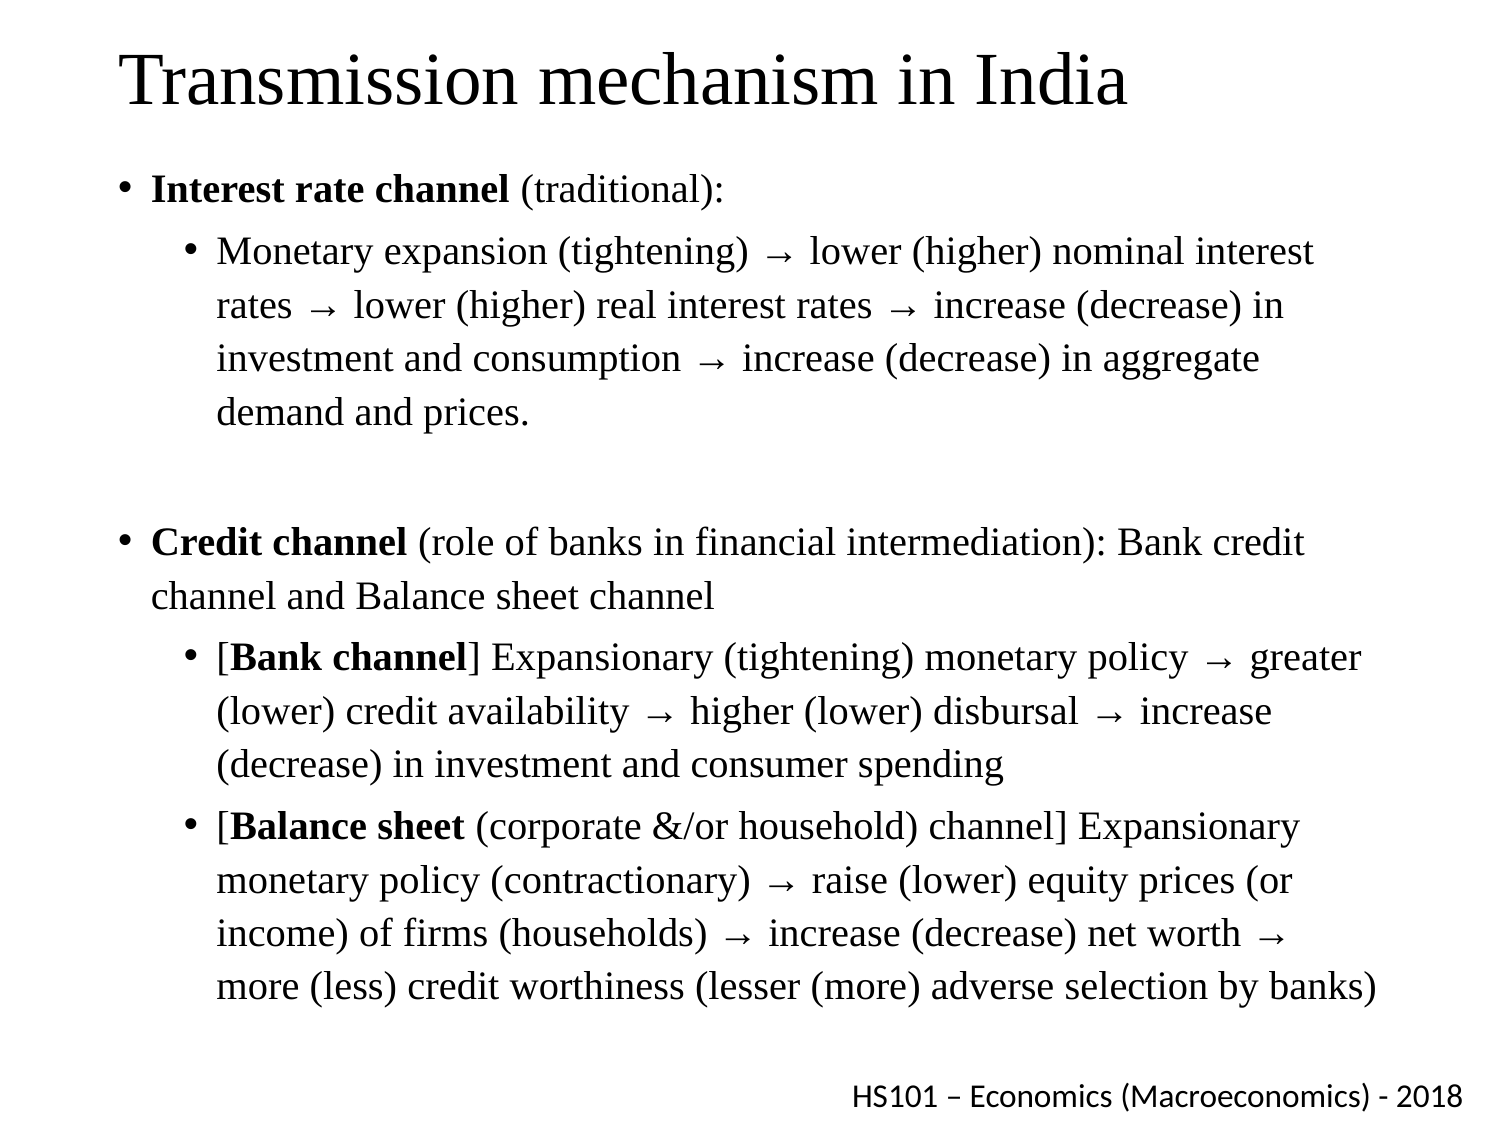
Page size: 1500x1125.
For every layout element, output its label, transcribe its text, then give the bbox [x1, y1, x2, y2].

text_box HS101 – Economics (Macroeconomics) - 2018 [837, 1062, 1497, 1125]
list Interest rate channel (traditional): Monetary expansion (tightening) → lower (higher) nominal interest rates → lower (higher) real interest rates → increase (decrease) in investment and consumption → increase (decrease) in aggregate demand and prices. Credit channel (role of banks in financial intermediation): Bank credit channel and Balance sheet channel [Bank channel] Expansionary (tightening) monetary policy → greater (lower) credit availability → higher (lower) disbursal → increase (decrease) in investment and consumer spending [Balance sheet (corporate &/or household) channel] Expansionary monetary policy (contractionary) → raise (lower) equity prices (or income) of firms (households) → increase (decrease) net worth → more (less) credit worthiness (lesser (more) adverse selection by banks) [103, 149, 1397, 1073]
title Transmission mechanism in India [103, 31, 1397, 129]
